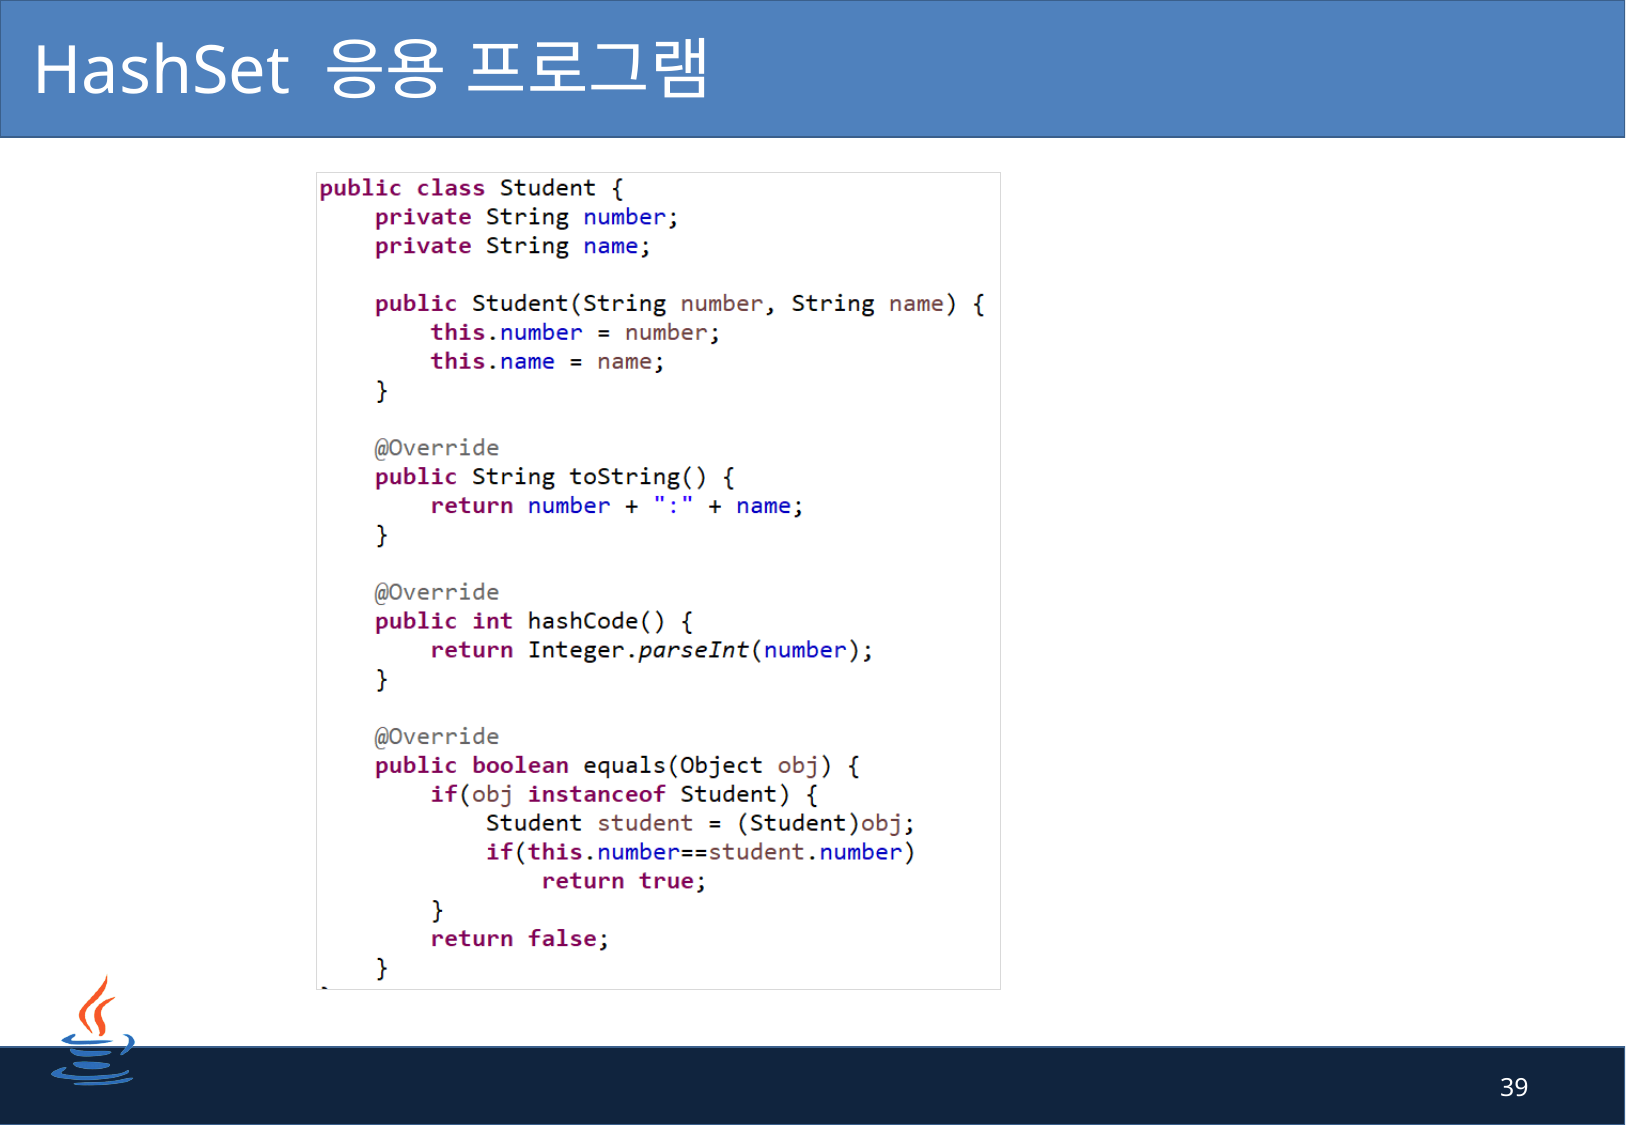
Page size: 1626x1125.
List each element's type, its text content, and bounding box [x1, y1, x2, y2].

slide_number 39 [1452, 1058, 1544, 1119]
title HashSet 응용 프로그램 [0, 0, 1018, 138]
picture [38, 973, 151, 1086]
picture [316, 172, 1001, 990]
